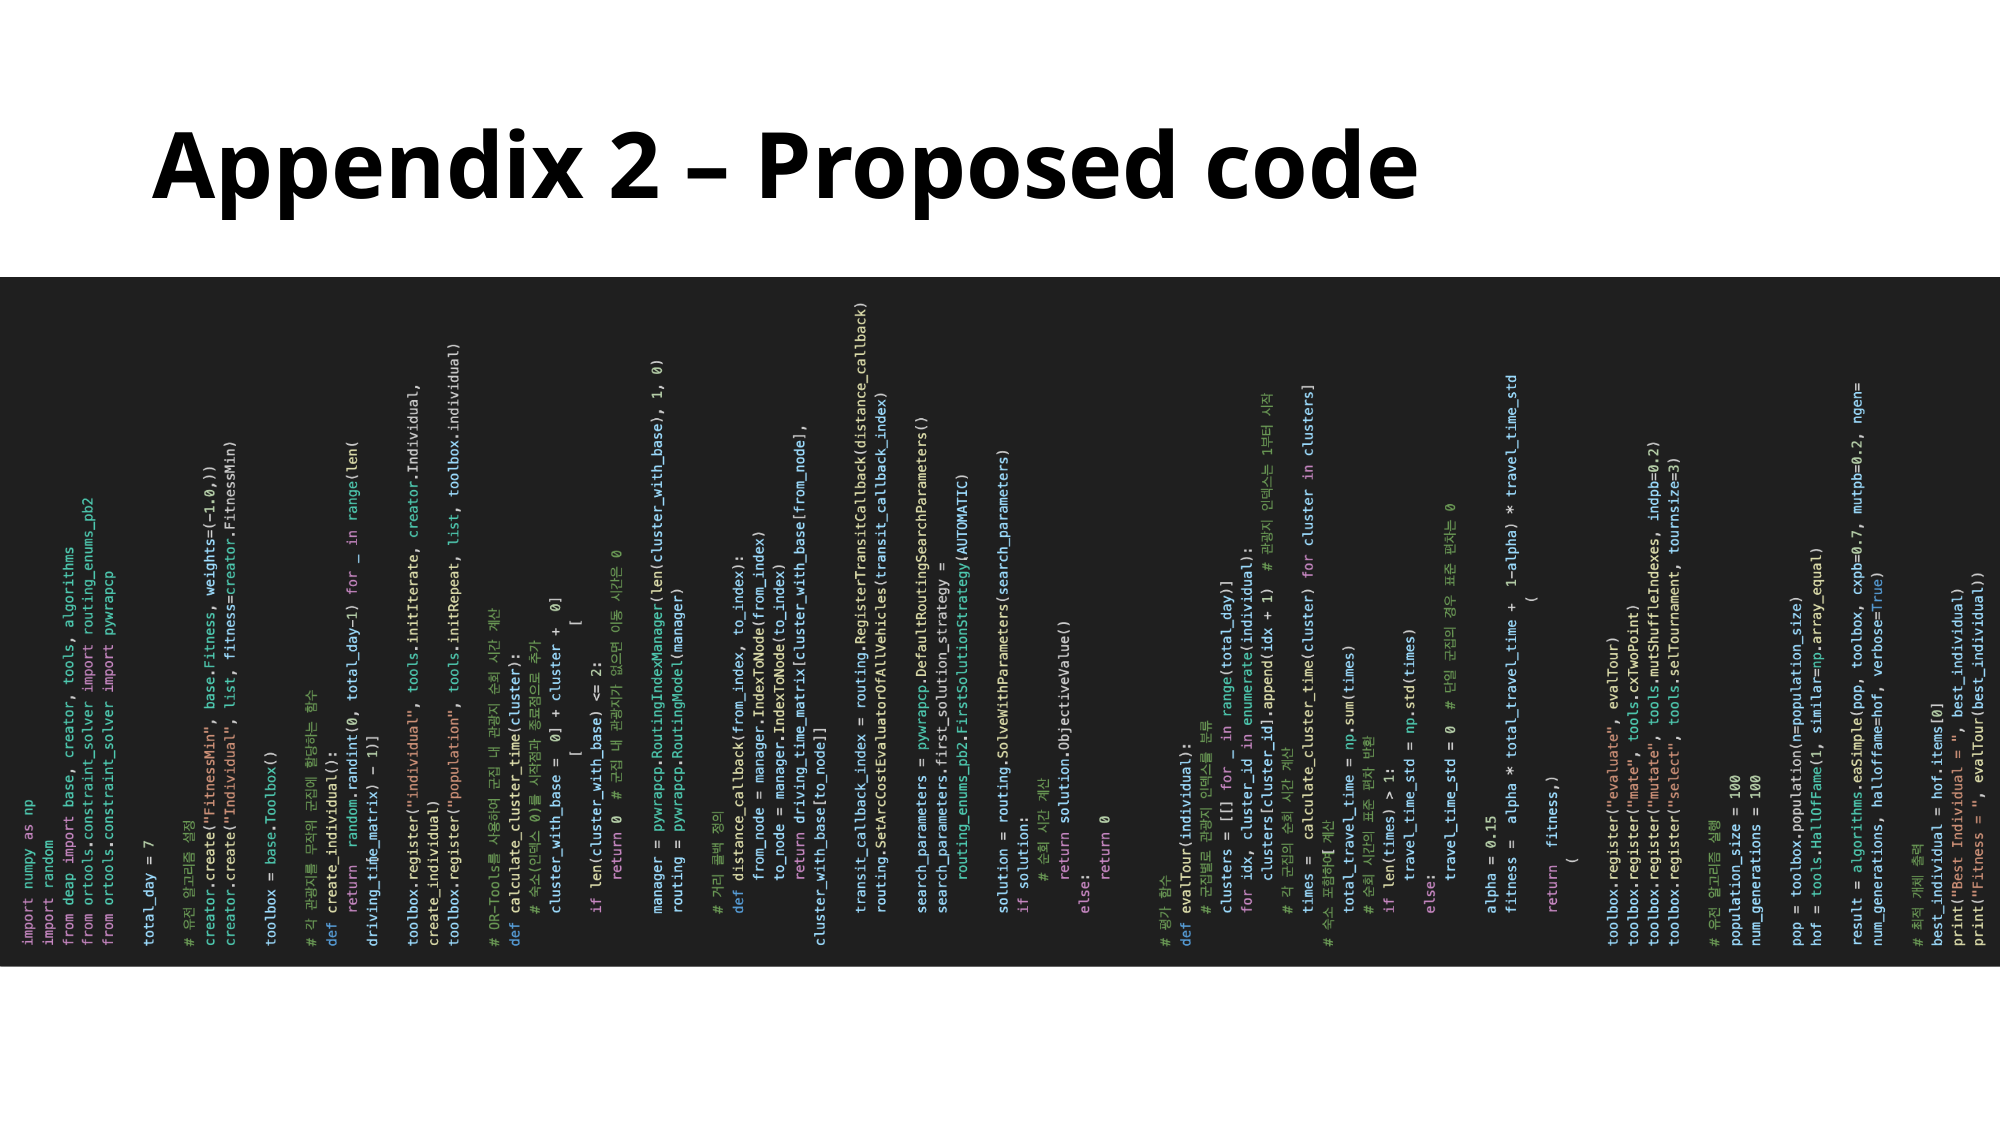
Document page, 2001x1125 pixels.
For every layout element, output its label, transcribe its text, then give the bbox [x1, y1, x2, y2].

title Appendix 2 – Proposed code [1345, 59, 1863, 277]
picture [1345, 277, 2000, 967]
title Appendix 2 – Proposed code [137, 59, 655, 277]
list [655, 0, 1345, 1125]
picture [0, 277, 655, 967]
